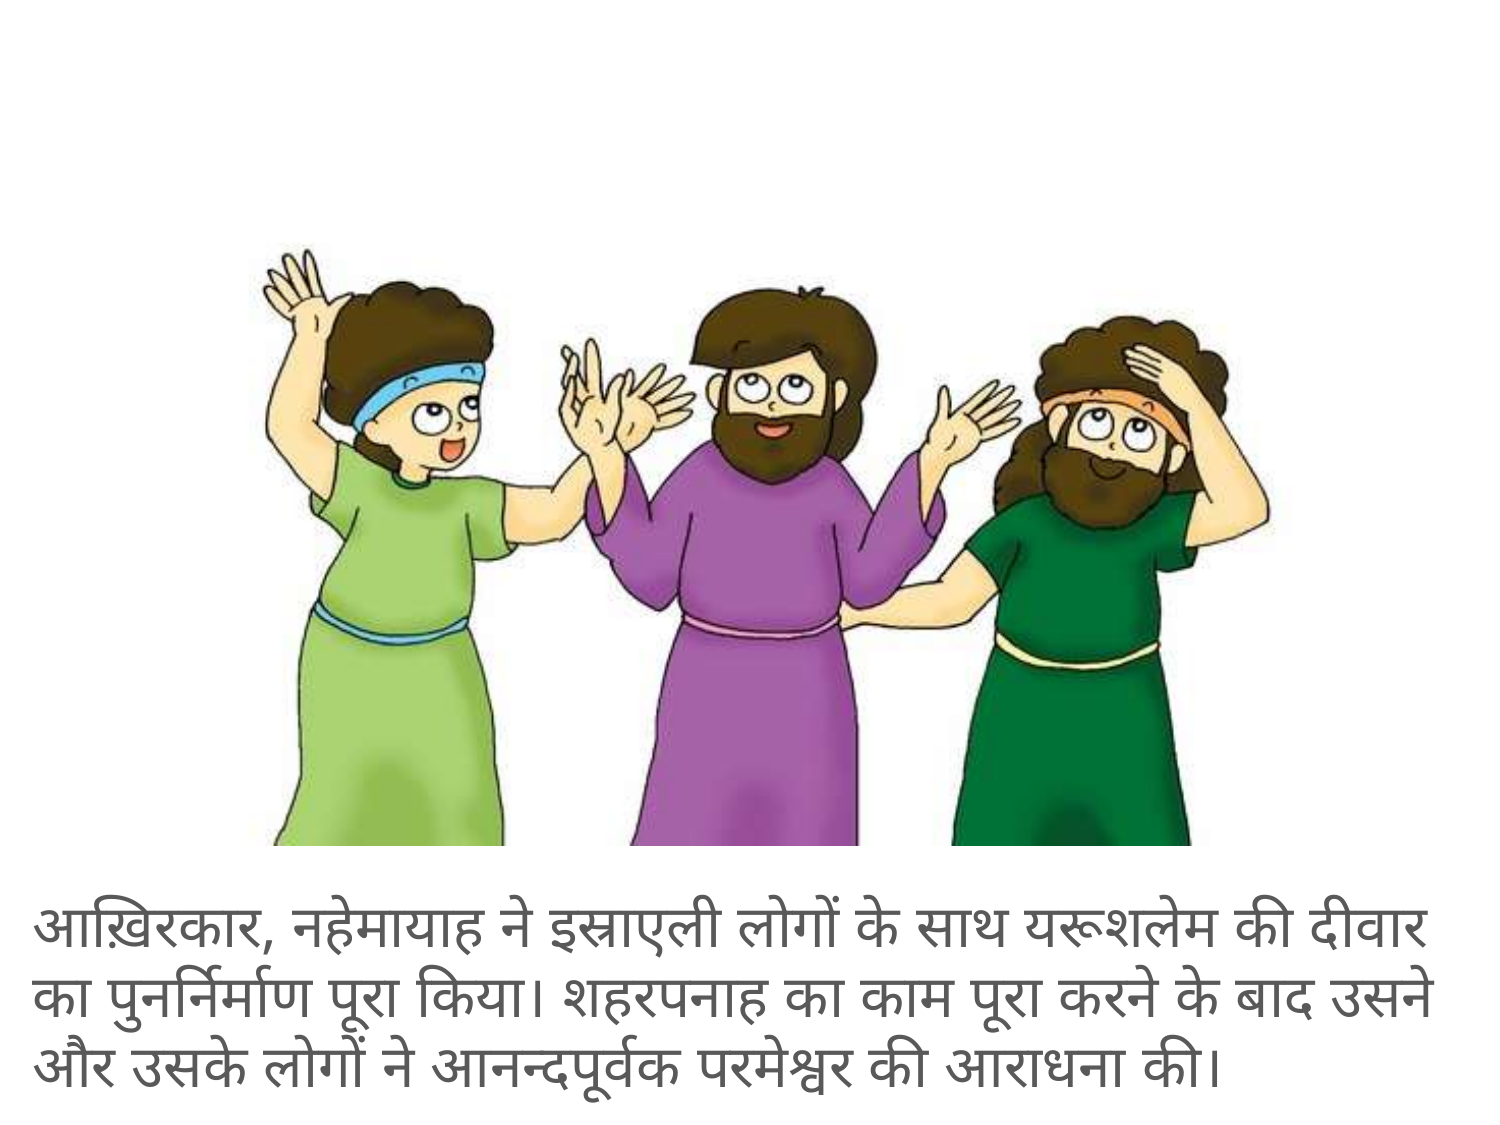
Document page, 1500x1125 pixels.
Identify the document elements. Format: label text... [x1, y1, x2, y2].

text_box आख़िरकार, नहेमायाह ने इस्राएली लोगों के साथ यरूशलेम की दीवार का पुनर्निर्माण पूरा किया। शहरपनाह का काम पूरा करने के बाद उसने और उसके लोगों ने आनन्दपूर्वक परमेश्वर की आराधना की। [17, 881, 1500, 1107]
picture [87, 0, 1410, 847]
